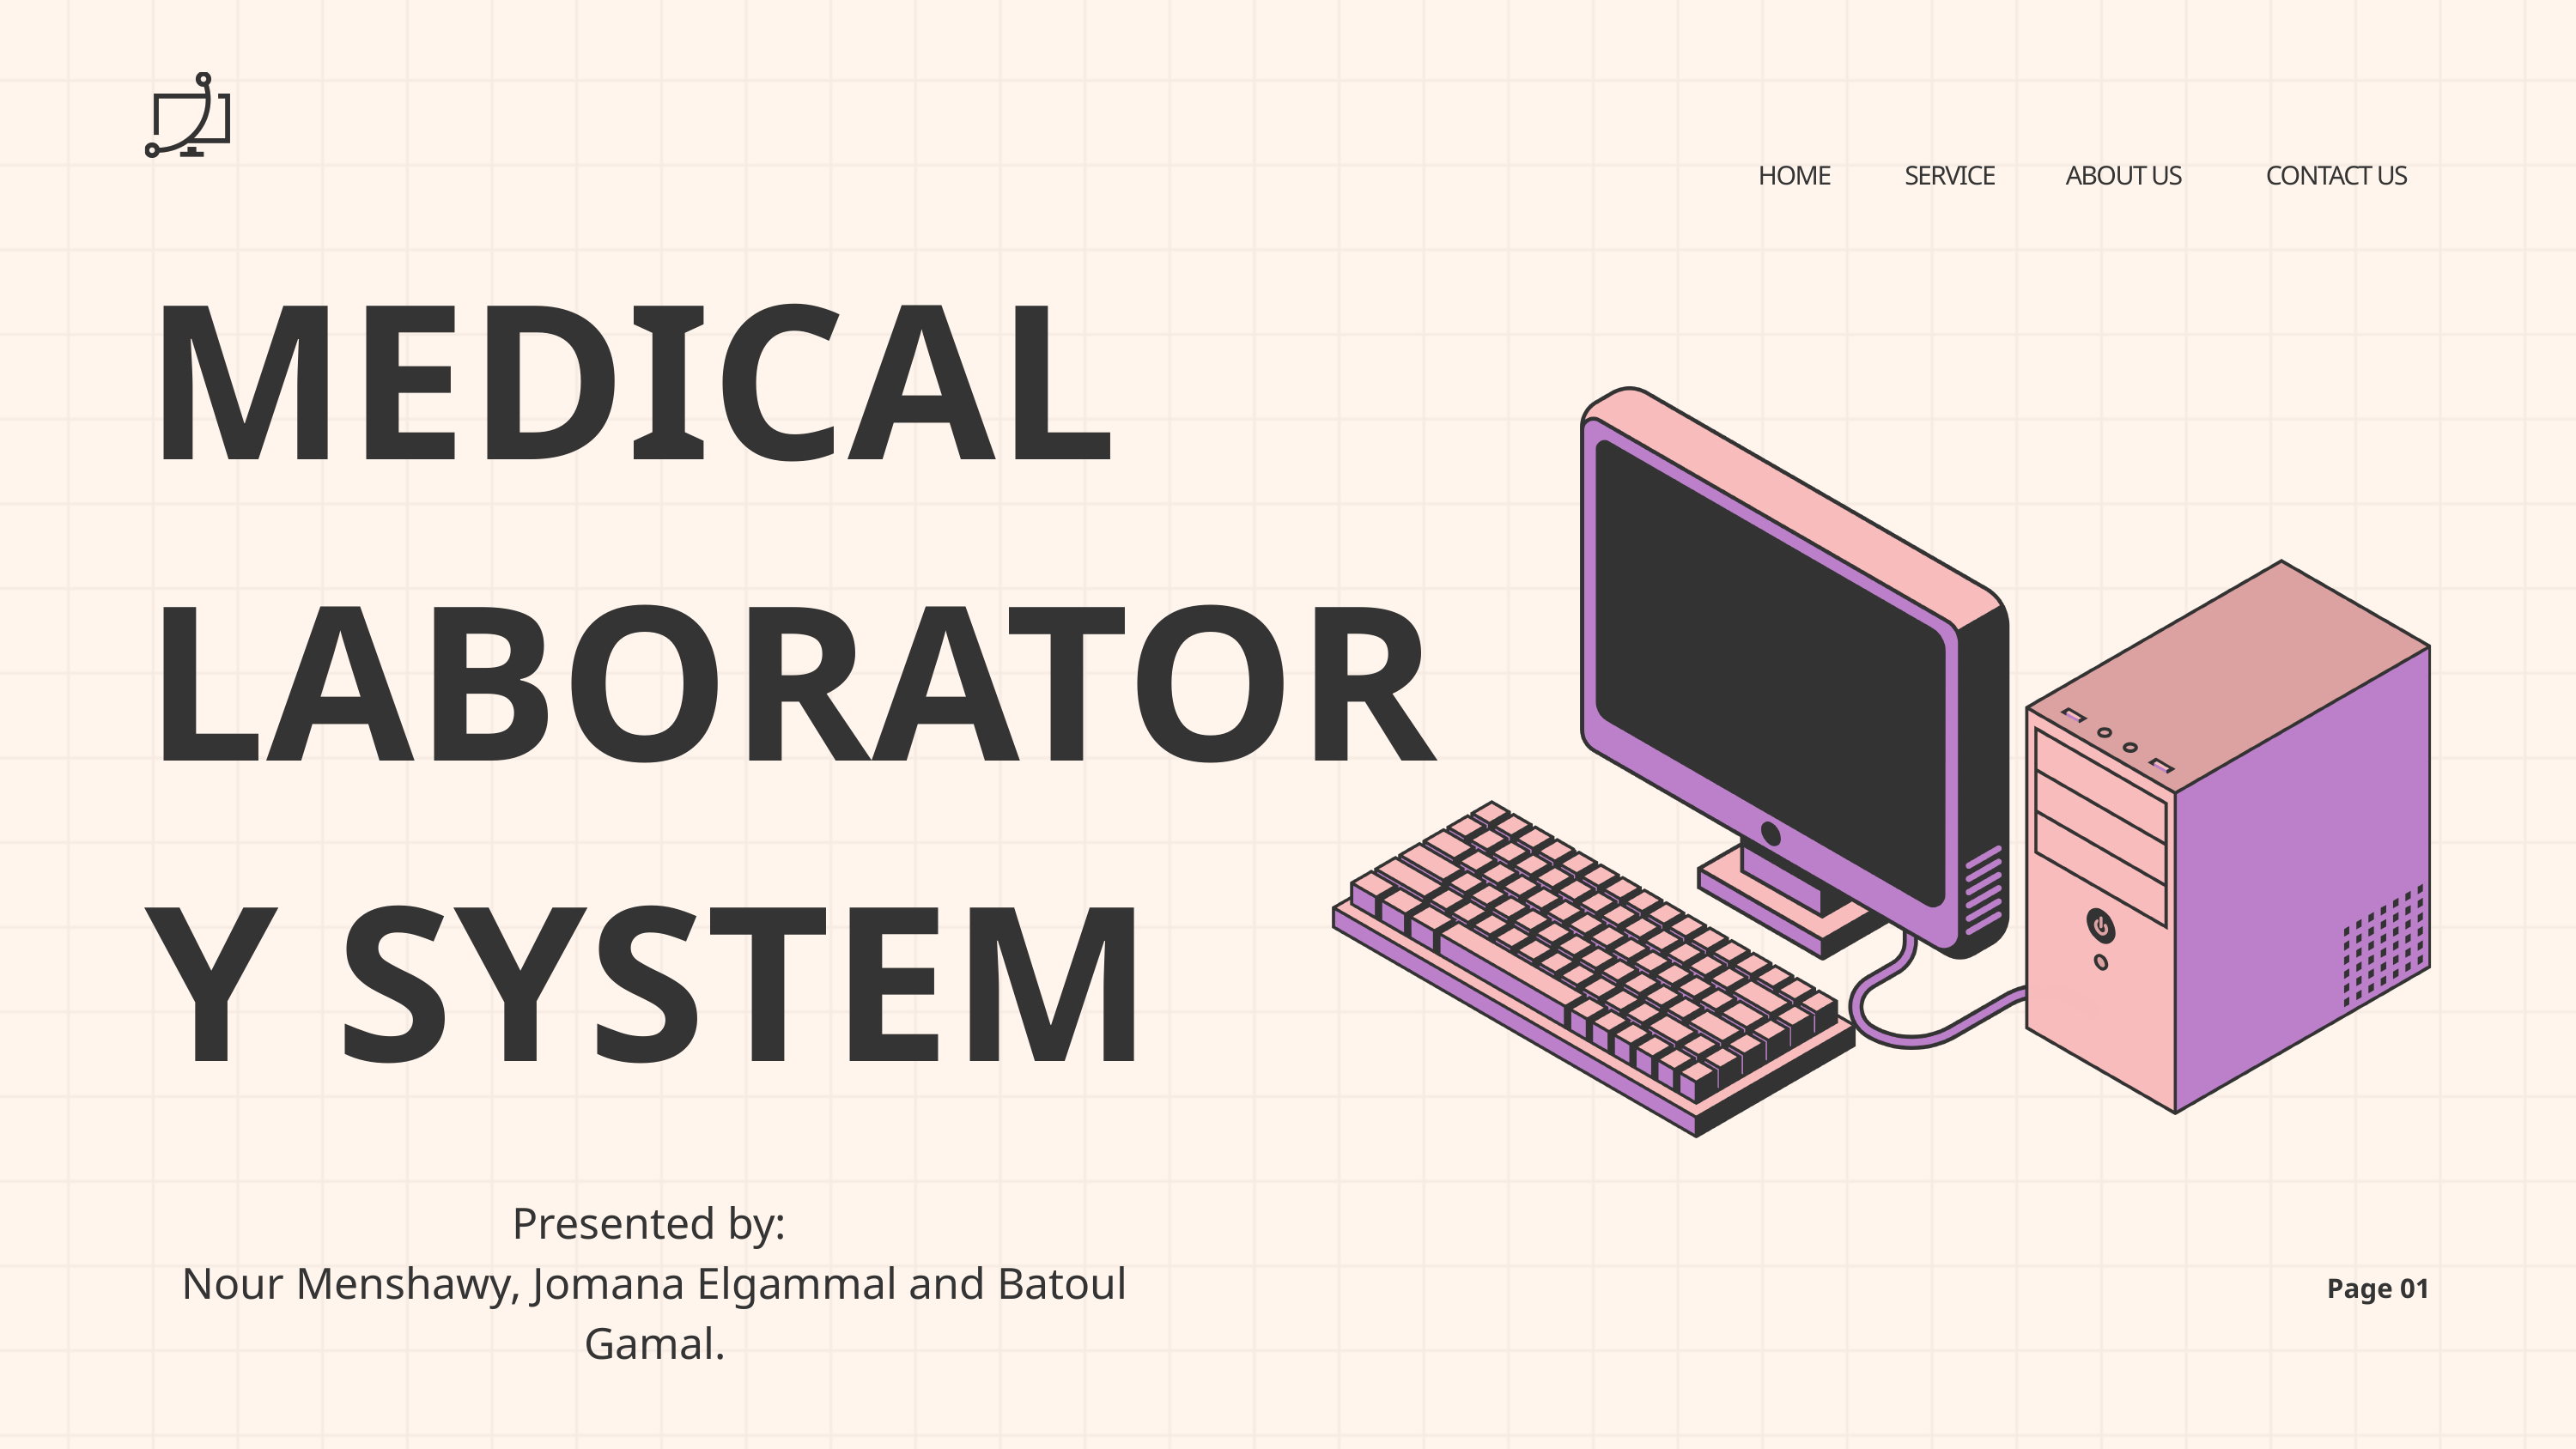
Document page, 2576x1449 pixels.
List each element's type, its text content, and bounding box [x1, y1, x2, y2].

text_box Page 01 [2289, 1266, 2432, 1304]
text_box SERVICE [1891, 156, 2011, 191]
text_box [0, 0, 2576, 1449]
text_box Presented by: Nour Menshawy, Jomana Elgammal and Batoul Gamal. [106, 1187, 1204, 1368]
text_box [144, 72, 230, 158]
text_box [1580, 385, 2102, 1051]
text_box [1332, 800, 1856, 1138]
text_box HOME [1735, 156, 1855, 191]
text_box CONTACT US [2243, 156, 2432, 191]
text_box ABOUT US [2046, 156, 2202, 191]
text_box MEDICAL LABORATORY SYSTEM [144, 202, 1540, 1105]
text_box [2025, 559, 2432, 1115]
